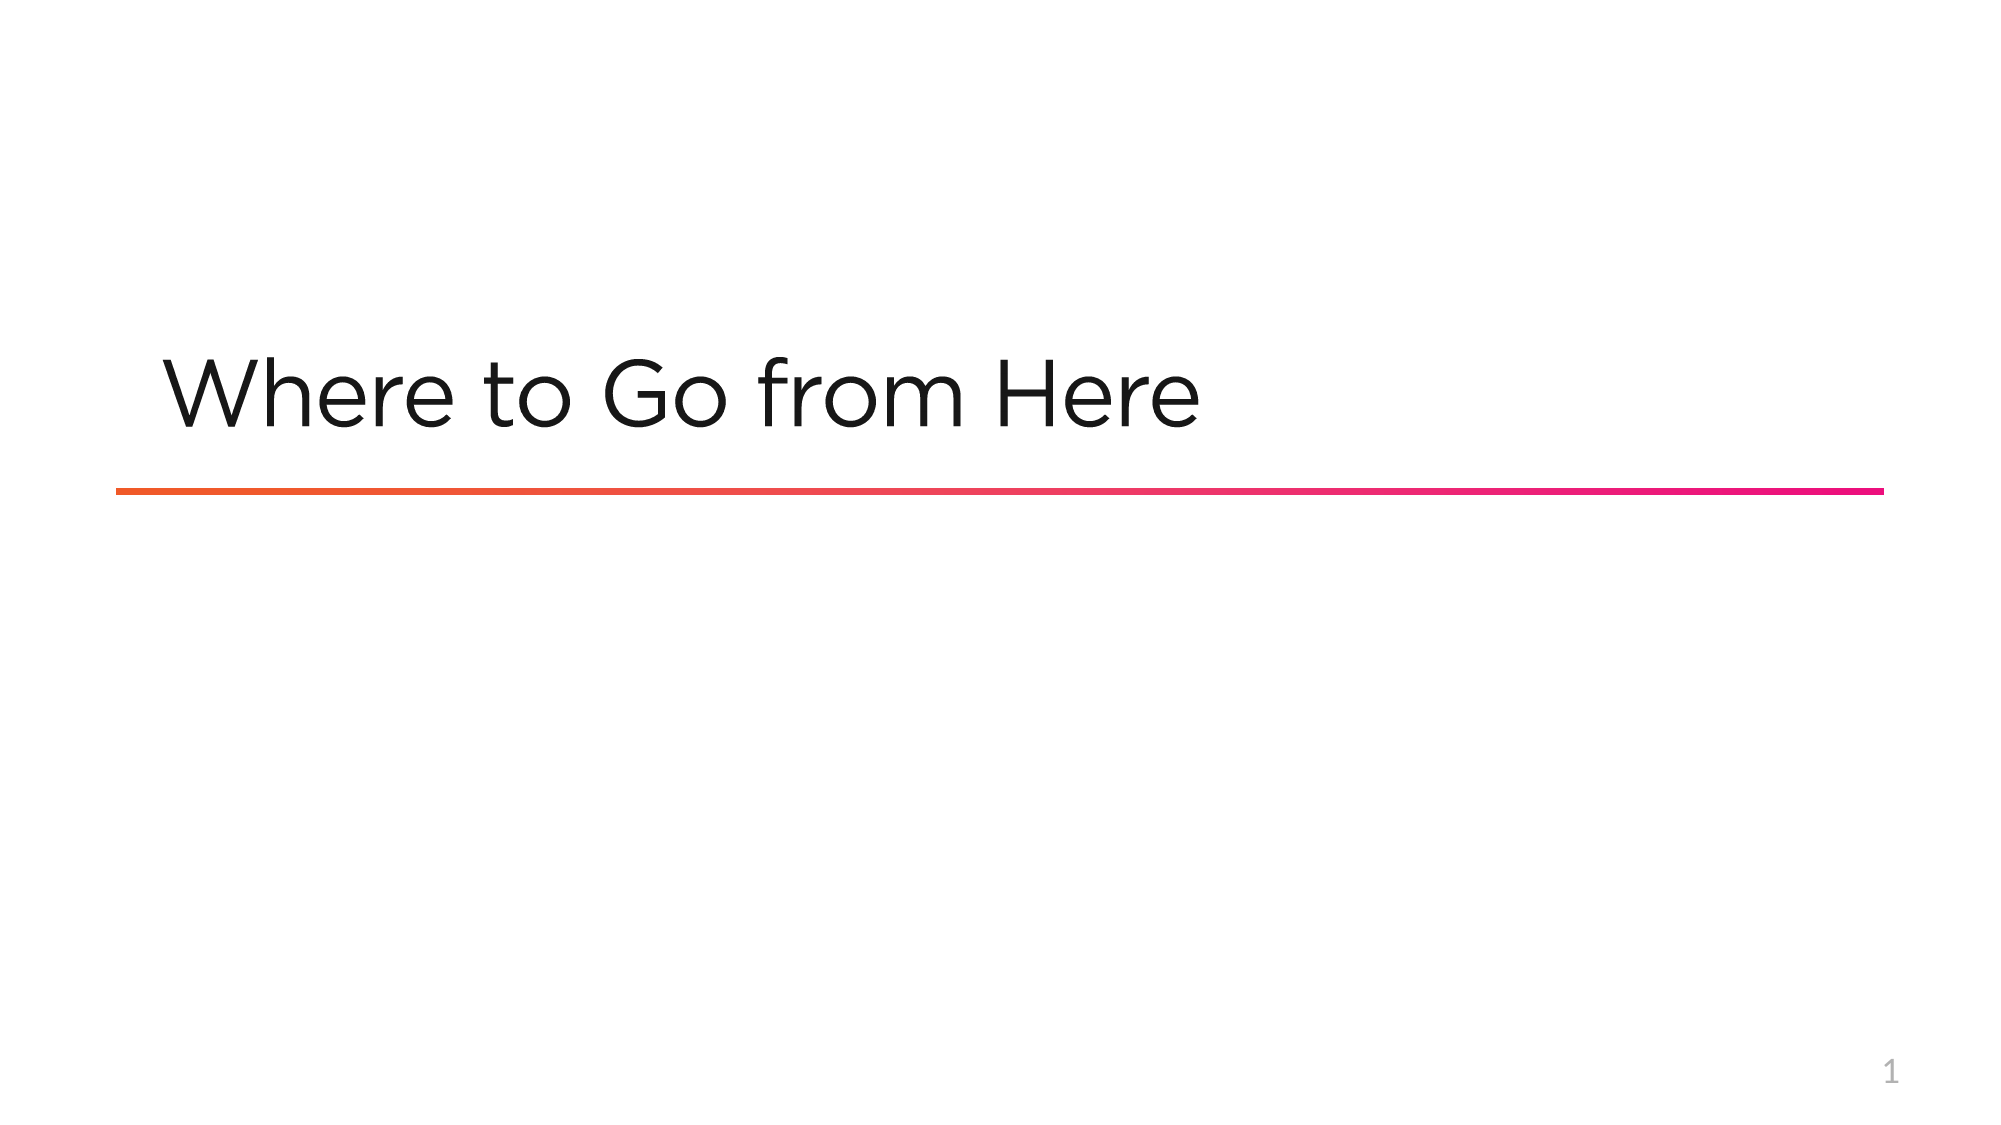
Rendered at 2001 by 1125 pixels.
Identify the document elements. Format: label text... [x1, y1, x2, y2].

picture [157, 335, 1249, 449]
picture [116, 488, 1884, 495]
slide_number 1 [1440, 1046, 1900, 1103]
